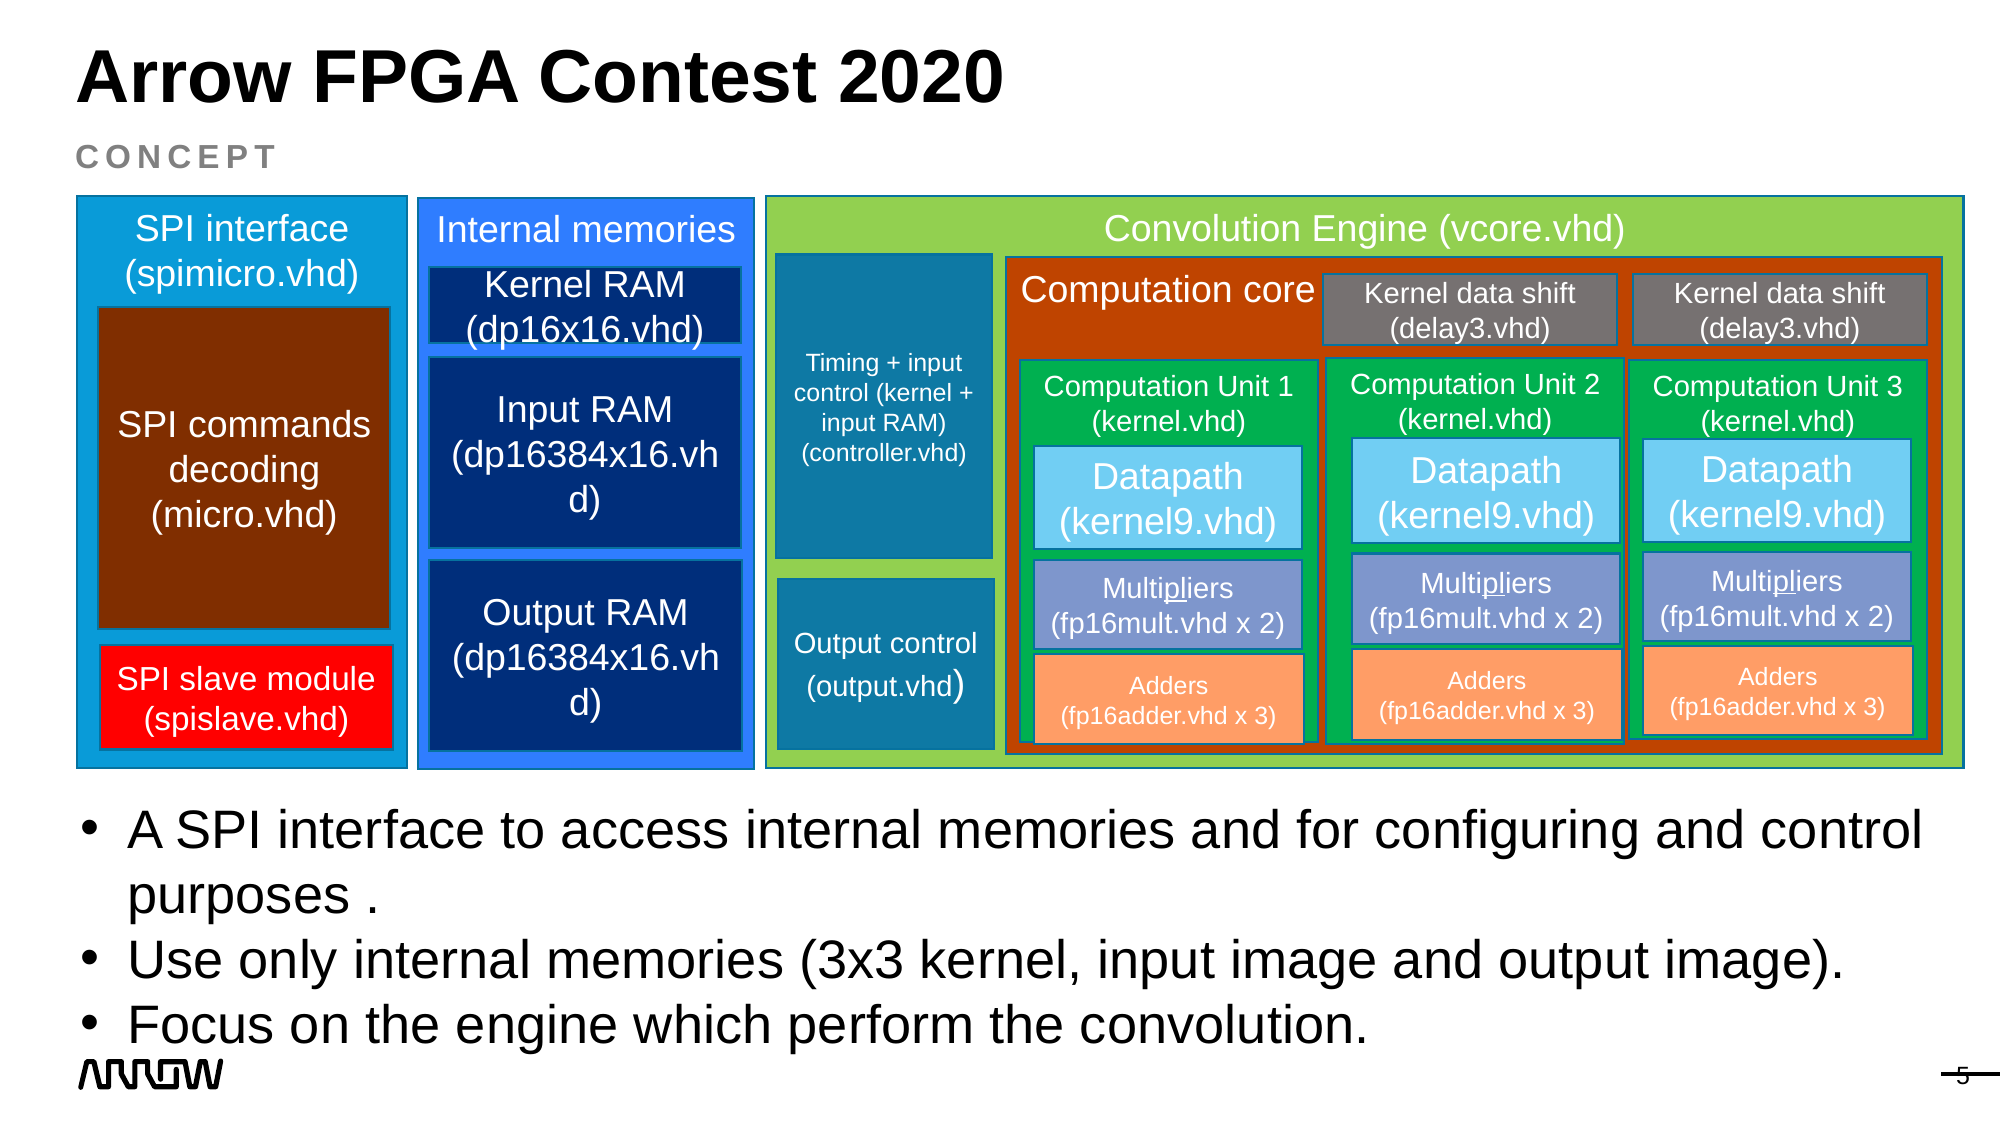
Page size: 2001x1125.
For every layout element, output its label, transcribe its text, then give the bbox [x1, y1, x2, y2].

text_box [65, 326, 1975, 1041]
text_box A SPI interface to access internal memories and for configuring and control purposes . Use only internal memories (3x3 kernel, input image and output image). Focus on the engine which perform the convolution. [65, 787, 1953, 1062]
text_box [76, 196, 1964, 770]
list Concept [75, 139, 1925, 176]
title Arrow FPGA Contest 2020 [75, 37, 1925, 120]
